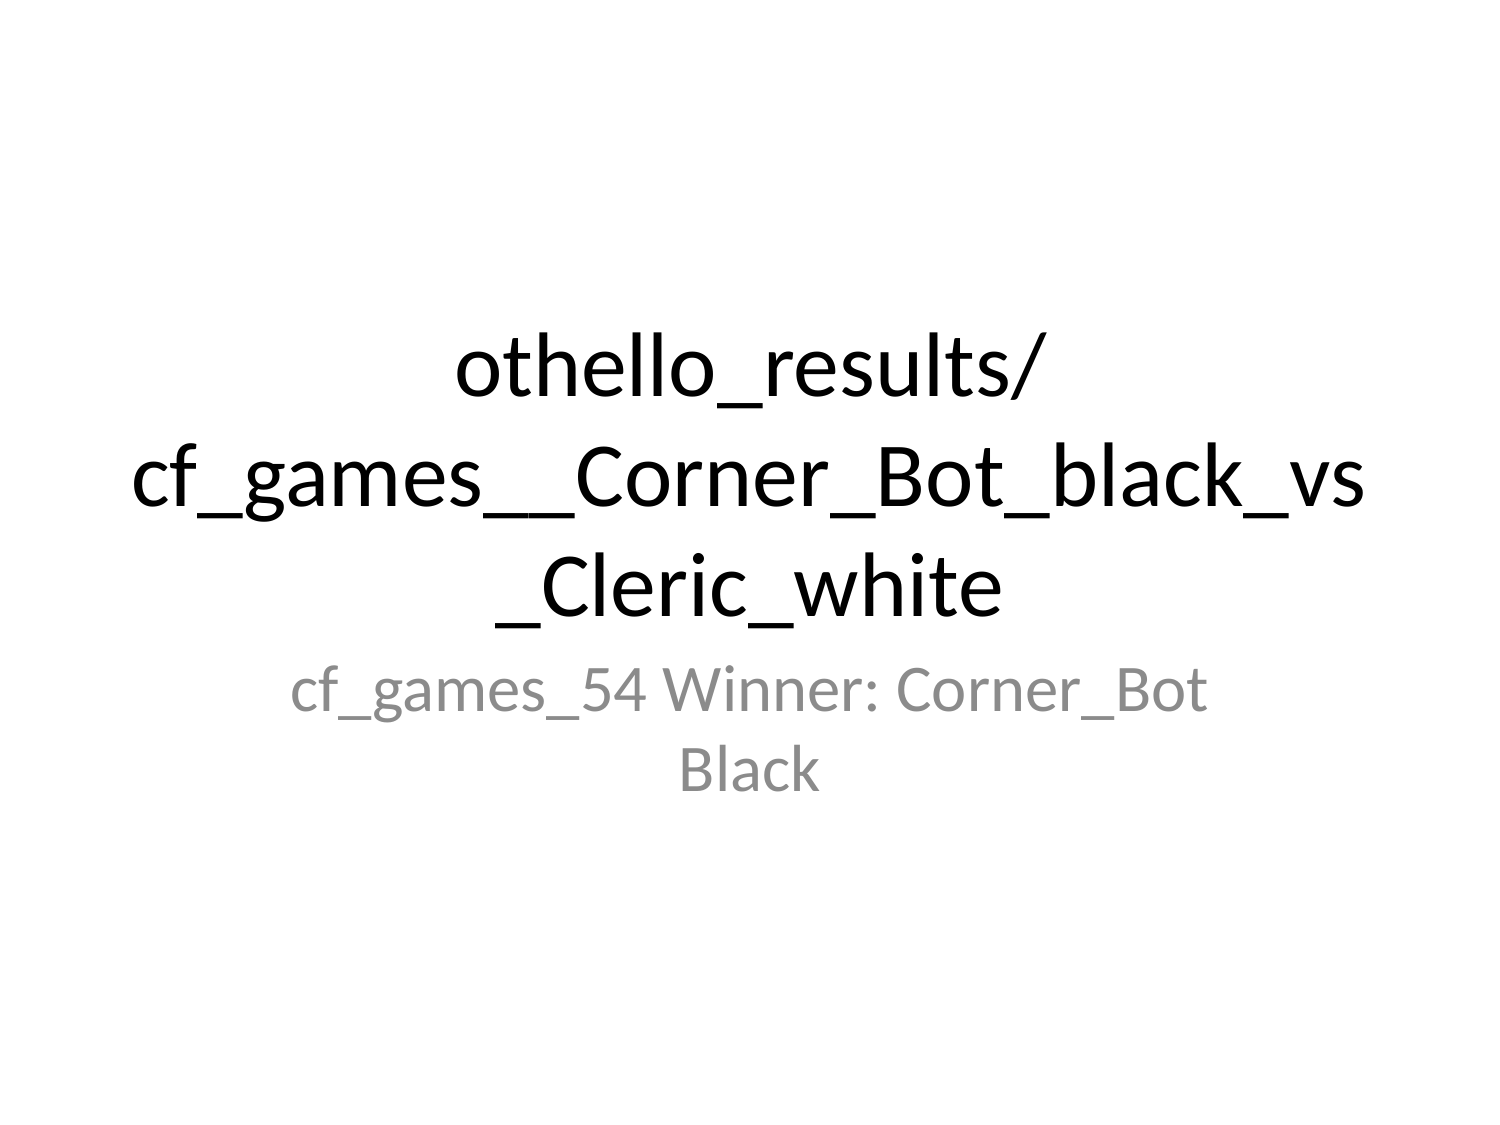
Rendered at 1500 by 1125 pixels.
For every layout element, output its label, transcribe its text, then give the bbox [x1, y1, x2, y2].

title othello_results/cf_games__Corner_Bot_black_vs_Cleric_white [112, 349, 1388, 591]
subtitle cf_games_54 Winner: Corner_Bot Black [225, 637, 1275, 925]
